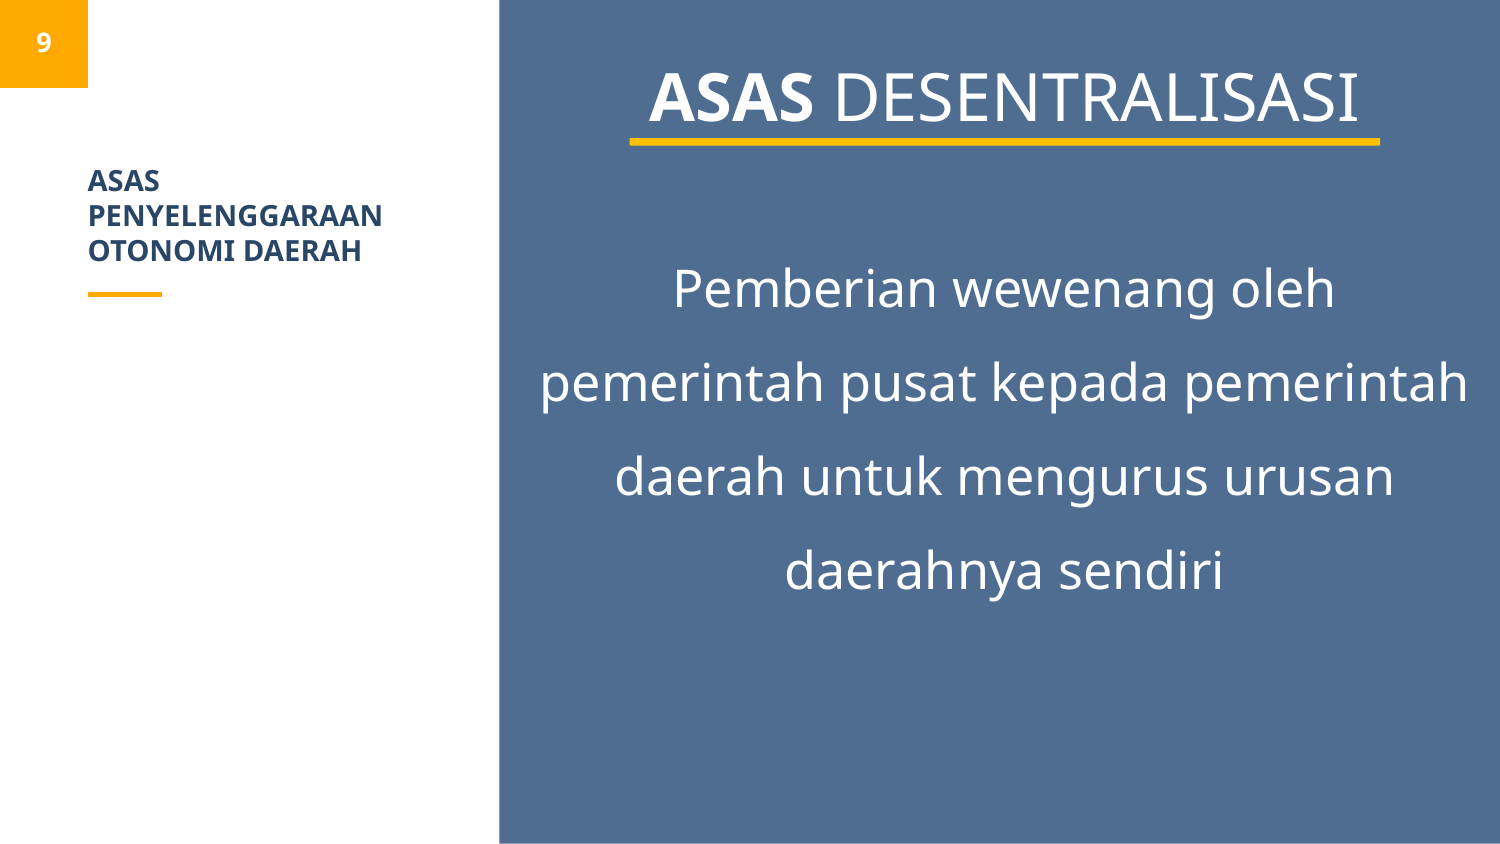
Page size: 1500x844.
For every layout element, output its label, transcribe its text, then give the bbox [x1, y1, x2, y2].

list Pemberian wewenang oleh pemerintah pusat kepada pemerintah daerah untuk mengurus urusan daerahnya sendiri [510, 209, 1500, 844]
text_box ASAS DESENTRALISASI [509, 0, 1500, 139]
slide_number 9 [0, 0, 89, 88]
text_box [628, 136, 1382, 148]
title ASAS PENYELENGGARAAN OTONOMI DAERAH [72, 171, 425, 283]
